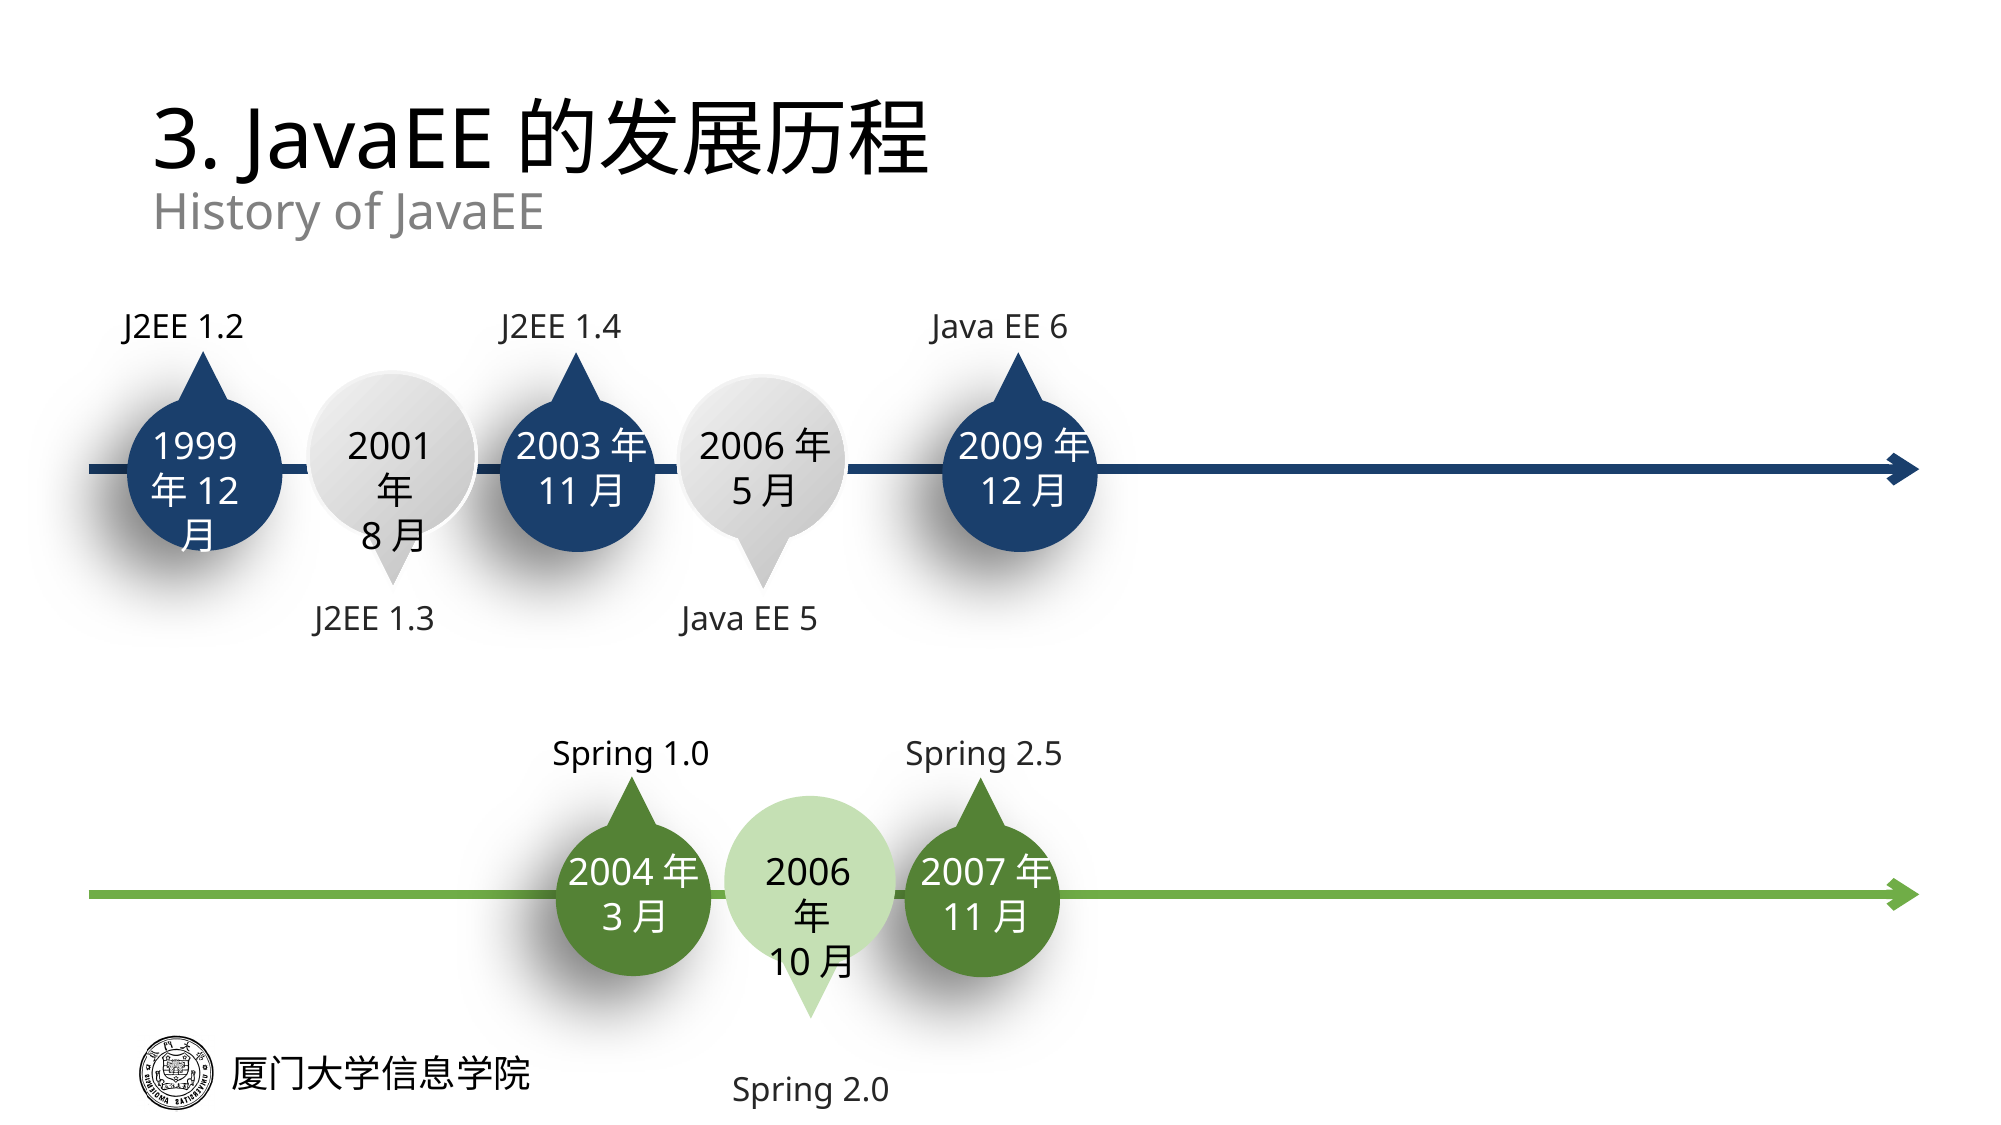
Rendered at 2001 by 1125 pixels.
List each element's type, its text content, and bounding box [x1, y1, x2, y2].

picture [137, 1035, 215, 1112]
text_box Spring 2.0 [717, 1060, 918, 1116]
text_box 2007年 11月 [904, 840, 1069, 894]
text_box [513, 520, 642, 554]
text_box Java EE 5 [666, 589, 864, 645]
text_box [280, 450, 284, 469]
text_box 1999年12月 [118, 414, 280, 469]
text_box 2004年3月 [553, 895, 719, 945]
text_box Spring 1.0 [537, 725, 739, 780]
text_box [676, 374, 849, 597]
text_box [931, 775, 1034, 840]
text_box [569, 945, 697, 978]
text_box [306, 370, 478, 594]
text_box [280, 470, 284, 497]
text_box [918, 945, 1047, 979]
text_box [969, 349, 1071, 414]
text_box Java EE 6 [916, 297, 1124, 353]
text_box 2003年 11月 [500, 414, 664, 469]
text_box 2009年 12月 [942, 470, 1107, 520]
text_box 1999年12月 [118, 470, 280, 565]
title 3. JavaEE的发展历程 History of JavaEE [137, 59, 1863, 278]
text_box J2EE 1.3 [299, 589, 485, 645]
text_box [724, 795, 896, 1019]
text_box [955, 520, 1085, 554]
text_box J2EE 1.2 [108, 297, 302, 353]
text_box [152, 353, 257, 414]
text_box Spring 2.5 [890, 725, 1095, 780]
text_box 2007年 11月 [904, 895, 1069, 945]
text_box [527, 349, 628, 414]
text_box 2004年3月 [553, 840, 719, 894]
text_box 2009年 12月 [942, 414, 1107, 469]
text_box [580, 780, 686, 840]
text_box 2003年 11月 [500, 470, 664, 520]
text_box J2EE 1.4 [486, 297, 671, 353]
